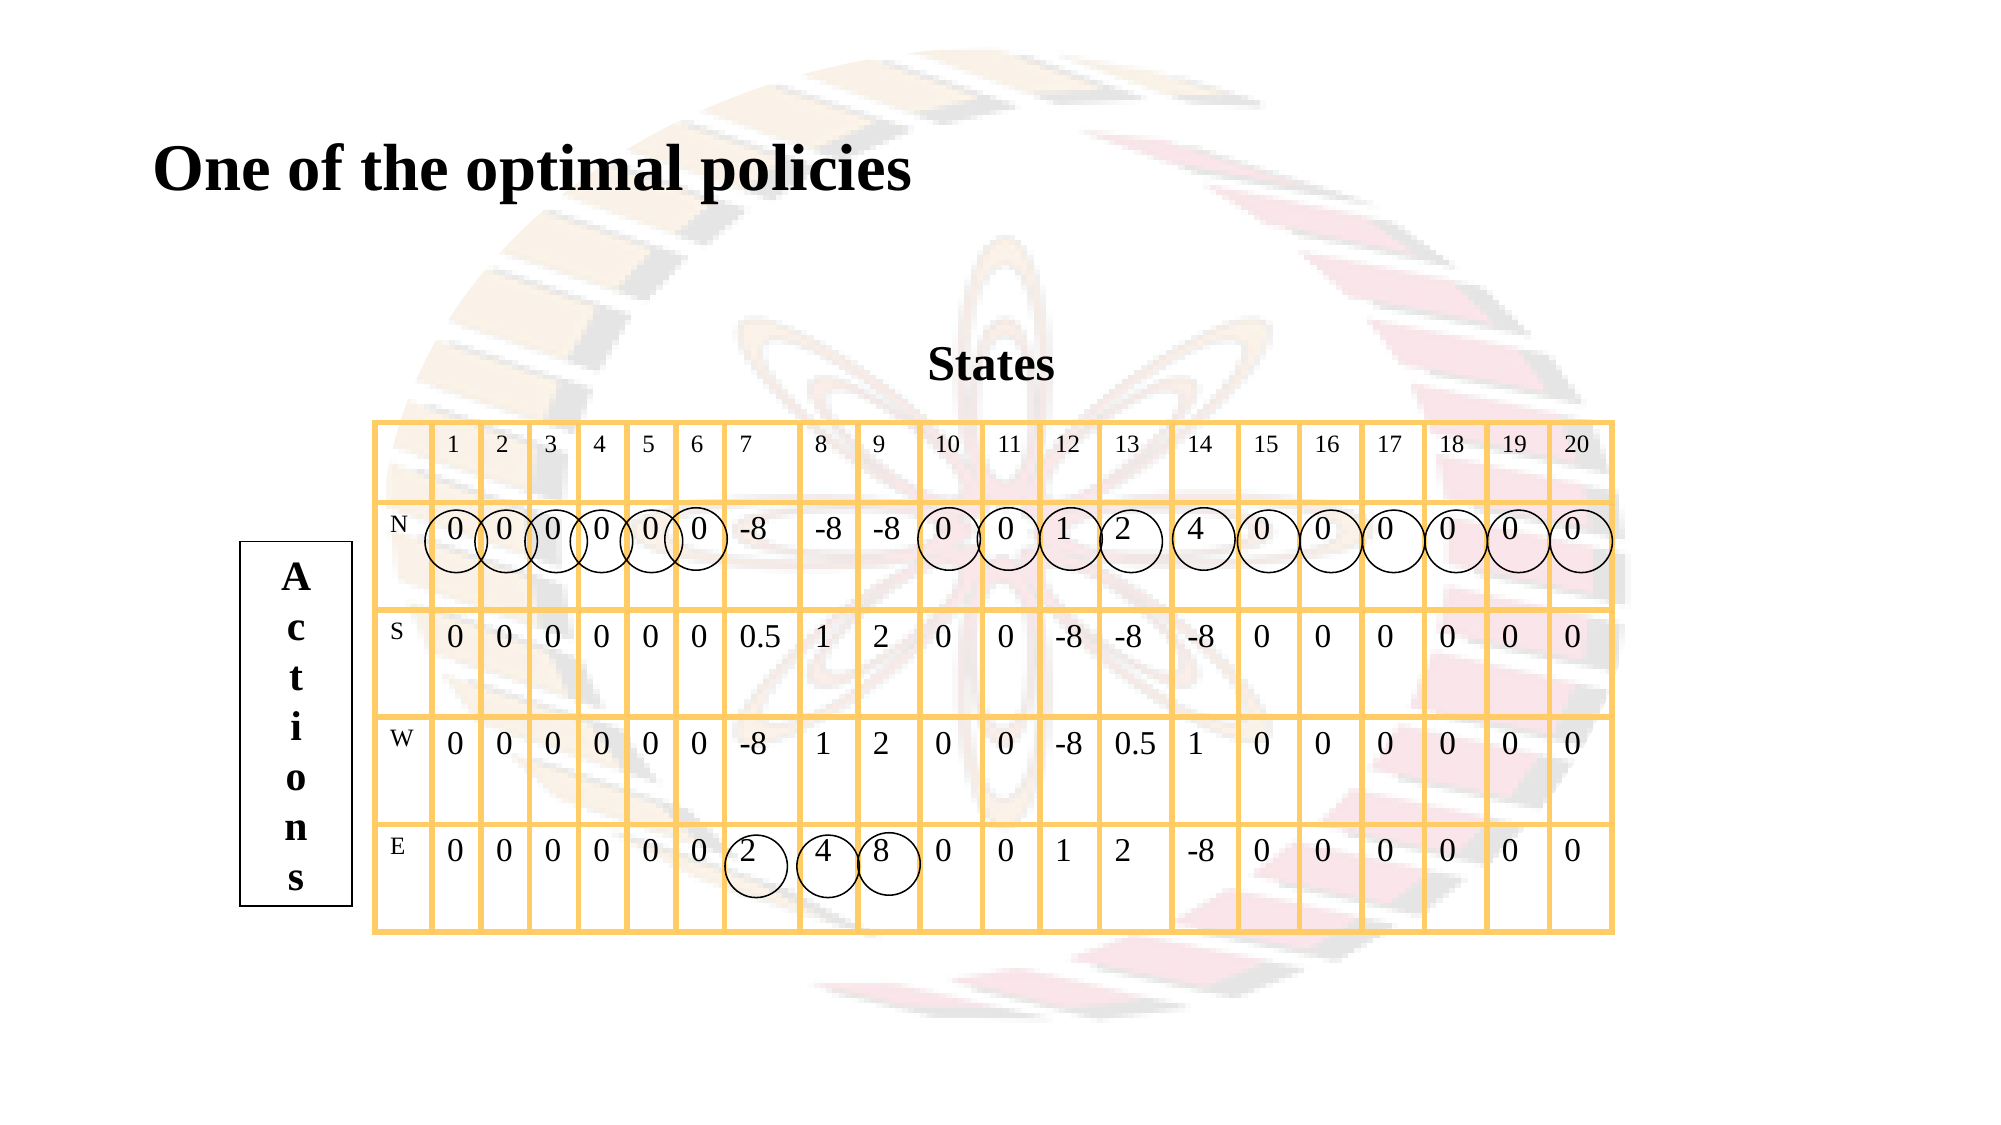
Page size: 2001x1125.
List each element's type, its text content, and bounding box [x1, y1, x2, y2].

text_box [424, 510, 481, 573]
table_header 9 [861, 425, 917, 500]
table_cell 0 [484, 827, 527, 929]
table_cell 0 [679, 558, 722, 607]
text_box [664, 507, 728, 571]
table_cell 2 [861, 613, 917, 714]
table_cell 0 [985, 613, 1037, 714]
table_header 2 [484, 425, 527, 500]
text_box [977, 507, 1040, 571]
table_cell 0 [1302, 613, 1359, 714]
table_header 11 [985, 425, 1037, 500]
table_header 14 [1175, 425, 1236, 500]
table_cell 0 [1490, 556, 1547, 607]
table_cell 0 [1427, 555, 1484, 607]
table_cell 0 [1365, 505, 1422, 527]
table_cell 0 [581, 564, 624, 607]
table_cell 1 [1043, 555, 1097, 607]
table_header 17 [1365, 425, 1422, 500]
table_cell 0 [923, 720, 980, 822]
table_cell 0 [1241, 613, 1297, 714]
table_cell -8 [727, 720, 797, 822]
table_cell 0 [1365, 827, 1422, 929]
table_cell 0 [532, 505, 576, 520]
table_cell 0 [435, 613, 478, 714]
table_cell 0 [985, 827, 1037, 929]
table_cell 0 [1365, 556, 1422, 607]
table_cell 0 [532, 720, 576, 822]
table_cell -8 [861, 505, 917, 607]
table_header 5 [630, 425, 673, 500]
table_cell -8 [727, 505, 797, 607]
table_header 3 [532, 425, 576, 500]
text_box [1299, 510, 1362, 573]
table_cell 0 [1427, 613, 1484, 714]
table_cell 8 [861, 827, 917, 848]
table_cell 0 [484, 720, 527, 822]
text_box [1039, 507, 1101, 571]
table_cell 0 [484, 613, 527, 714]
table_cell 0 [630, 613, 673, 714]
text_box [620, 510, 675, 573]
table_cell 0 [679, 827, 722, 929]
text_box A c t i o n s [239, 541, 353, 907]
table_cell 0 [630, 720, 673, 822]
table_cell 0 [532, 563, 576, 607]
table_cell 0 [581, 720, 624, 822]
table_cell 2 [1102, 827, 1169, 929]
table_cell 0 [532, 827, 576, 929]
table_cell 0 [1490, 613, 1547, 714]
table_cell 0 [985, 505, 1037, 524]
text_box [724, 835, 788, 898]
text_box States [912, 322, 1113, 398]
text_box [1362, 510, 1425, 573]
table_cell 0 [1302, 720, 1359, 822]
table_cell 8 [861, 880, 917, 929]
table_cell 0 [1365, 720, 1422, 822]
table_cell 0 [630, 827, 673, 929]
table_cell 0 [630, 505, 673, 517]
table_cell 0 [923, 827, 980, 929]
table_header 10 [923, 425, 980, 500]
table_cell -8 [1175, 827, 1236, 929]
text_box [1487, 510, 1550, 573]
table_cell 2 [861, 720, 917, 822]
table_cell 0 [1552, 555, 1609, 607]
text_box [917, 507, 979, 571]
table_cell 2 [727, 827, 797, 929]
table_cell 1 [1043, 827, 1097, 929]
table_header 1 [435, 425, 478, 500]
table_cell 0 [484, 565, 527, 607]
text_box [1237, 510, 1300, 573]
table_cell W [378, 720, 429, 822]
table_header 4 [581, 425, 624, 500]
table_cell 0 [1302, 827, 1359, 929]
table_cell 0 [923, 551, 980, 607]
table_cell 0 [923, 505, 980, 527]
table_cell 1 [1175, 720, 1236, 822]
table_cell 4 [803, 827, 855, 849]
title One of the optimal policies [137, 59, 1863, 278]
table_cell 0 [985, 720, 1037, 822]
table_cell 0 [679, 613, 722, 714]
table_cell 0 [435, 720, 478, 822]
table_cell 1 [803, 720, 855, 822]
table_cell 0 [1365, 613, 1422, 714]
table_header 6 [679, 425, 722, 500]
table_cell 0 [1552, 720, 1609, 822]
table_cell 0 [1490, 827, 1547, 929]
table_cell 0 [581, 613, 624, 714]
table_header 16 [1302, 425, 1359, 500]
text_box [1099, 510, 1163, 573]
table_cell 0 [435, 505, 478, 518]
table_cell 0 [1241, 827, 1297, 929]
table_cell 4 [803, 884, 855, 929]
table_cell 0 [581, 505, 624, 518]
table_cell 4 [1175, 505, 1236, 537]
table_cell 0 [435, 827, 478, 929]
text_box [857, 832, 921, 896]
text_box [1424, 510, 1487, 573]
table_cell 0 [923, 613, 980, 714]
table_header 19 [1490, 425, 1547, 500]
table_header 7 [727, 425, 797, 500]
table_header 15 [1241, 425, 1297, 500]
table_header 18 [1427, 425, 1484, 500]
table_cell 0 [1302, 555, 1359, 607]
table_cell 0 [1427, 720, 1484, 822]
table_header 12 [1043, 425, 1097, 500]
table_cell 0 [679, 720, 722, 822]
table_header 8 [803, 425, 855, 500]
table_cell N [378, 505, 429, 607]
text_box [796, 835, 859, 898]
table_cell 0 [1490, 720, 1547, 822]
table_cell 0 [630, 565, 673, 607]
table_cell 0 [1302, 505, 1359, 528]
table_header [378, 425, 429, 500]
table_cell -8 [1102, 613, 1169, 714]
table_cell 0.5 [727, 613, 797, 714]
table_cell -8 [803, 505, 855, 607]
text_box [570, 510, 626, 573]
table_cell 1 [803, 613, 855, 714]
table_cell 0 [1490, 505, 1547, 526]
table_cell 0 [1241, 505, 1297, 526]
table_cell 0 [1552, 613, 1609, 714]
table_cell 0 [1427, 505, 1484, 528]
table_header 13 [1102, 425, 1169, 500]
table_cell -8 [1175, 613, 1236, 714]
table_cell 0 [985, 554, 1037, 607]
text_box [524, 510, 578, 573]
table_cell 0 [484, 505, 527, 518]
table_cell 4 [1175, 541, 1236, 607]
text_box [474, 510, 531, 573]
table_cell 1 [1043, 505, 1097, 523]
table_cell 0 [435, 565, 478, 607]
text_box [1172, 507, 1236, 571]
table_cell 0 [1241, 720, 1297, 822]
table_cell -8 [1043, 720, 1097, 822]
table_cell S [378, 613, 429, 714]
table_cell 0 [1427, 827, 1484, 929]
table_cell 0.5 [1102, 720, 1169, 822]
text_box [1549, 510, 1613, 573]
table_cell 0 [1552, 505, 1609, 528]
table_cell 0 [581, 827, 624, 929]
table_cell -8 [1043, 613, 1097, 714]
table_cell E [378, 827, 429, 929]
table_cell 2 [1102, 505, 1169, 607]
table_cell 0 [1552, 827, 1609, 929]
table_cell 0 [1241, 557, 1297, 607]
table_cell 0 [532, 613, 576, 714]
table_cell 0 [679, 505, 722, 520]
table_header 20 [1552, 425, 1609, 500]
